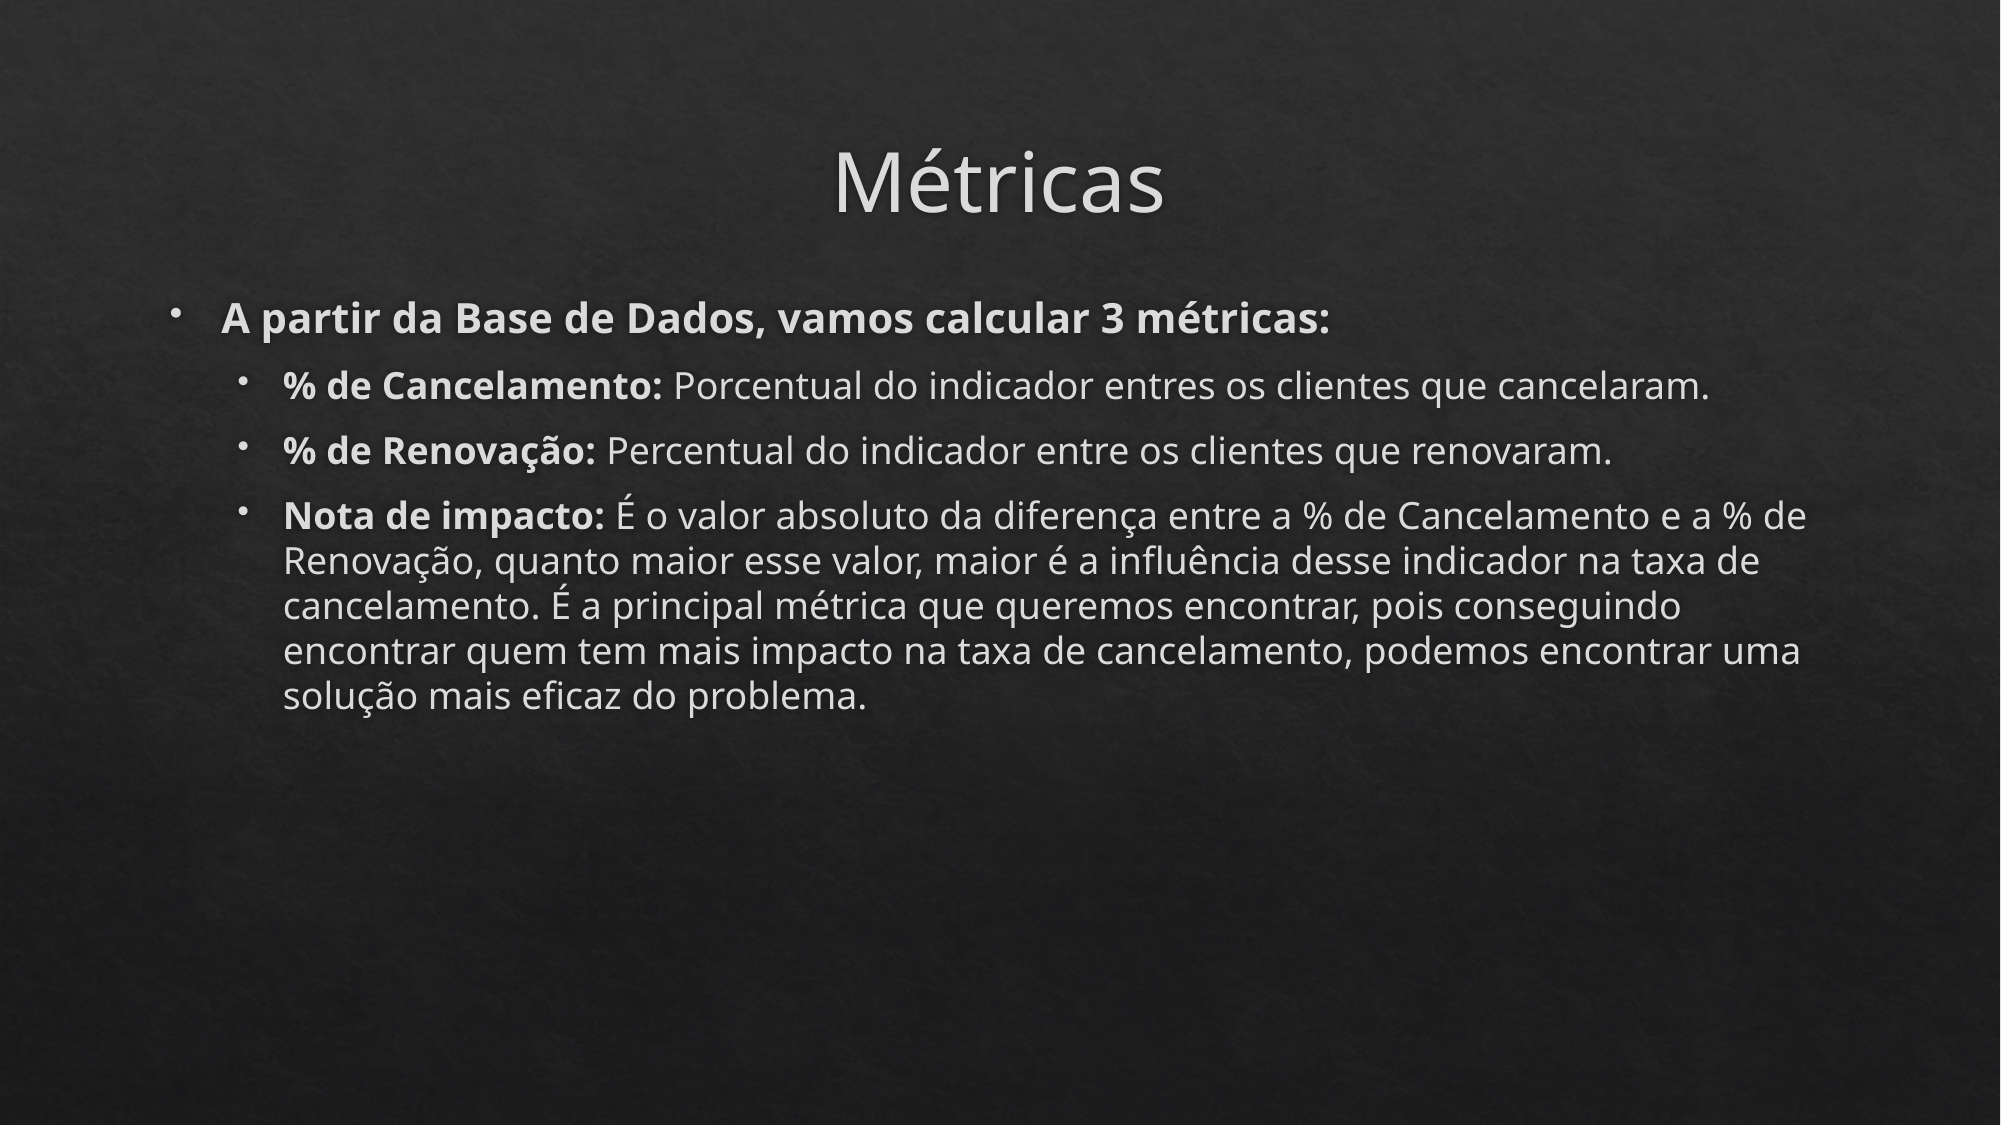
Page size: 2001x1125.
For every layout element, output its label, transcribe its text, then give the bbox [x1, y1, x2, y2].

title Métricas [149, 99, 1849, 260]
list A partir da Base de Dados, vamos calcular 3 métricas: % de Cancelamento: Porcentual do indicador entres os clientes que cancelaram. % de Renovação: Percentual do indicador entre os clientes que renovaram. Nota de impacto: É o valor absoluto da diferença entre a % de Cancelamento e a % de Renovação, quanto maior esse valor, maior é a influência desse indicador na taxa de cancelamento. É a principal métrica que queremos encontrar, pois conseguindo encontrar quem tem mais impacto na taxa de cancelamento, podemos encontrar uma solução mais eficaz do problema. [149, 284, 1849, 950]
